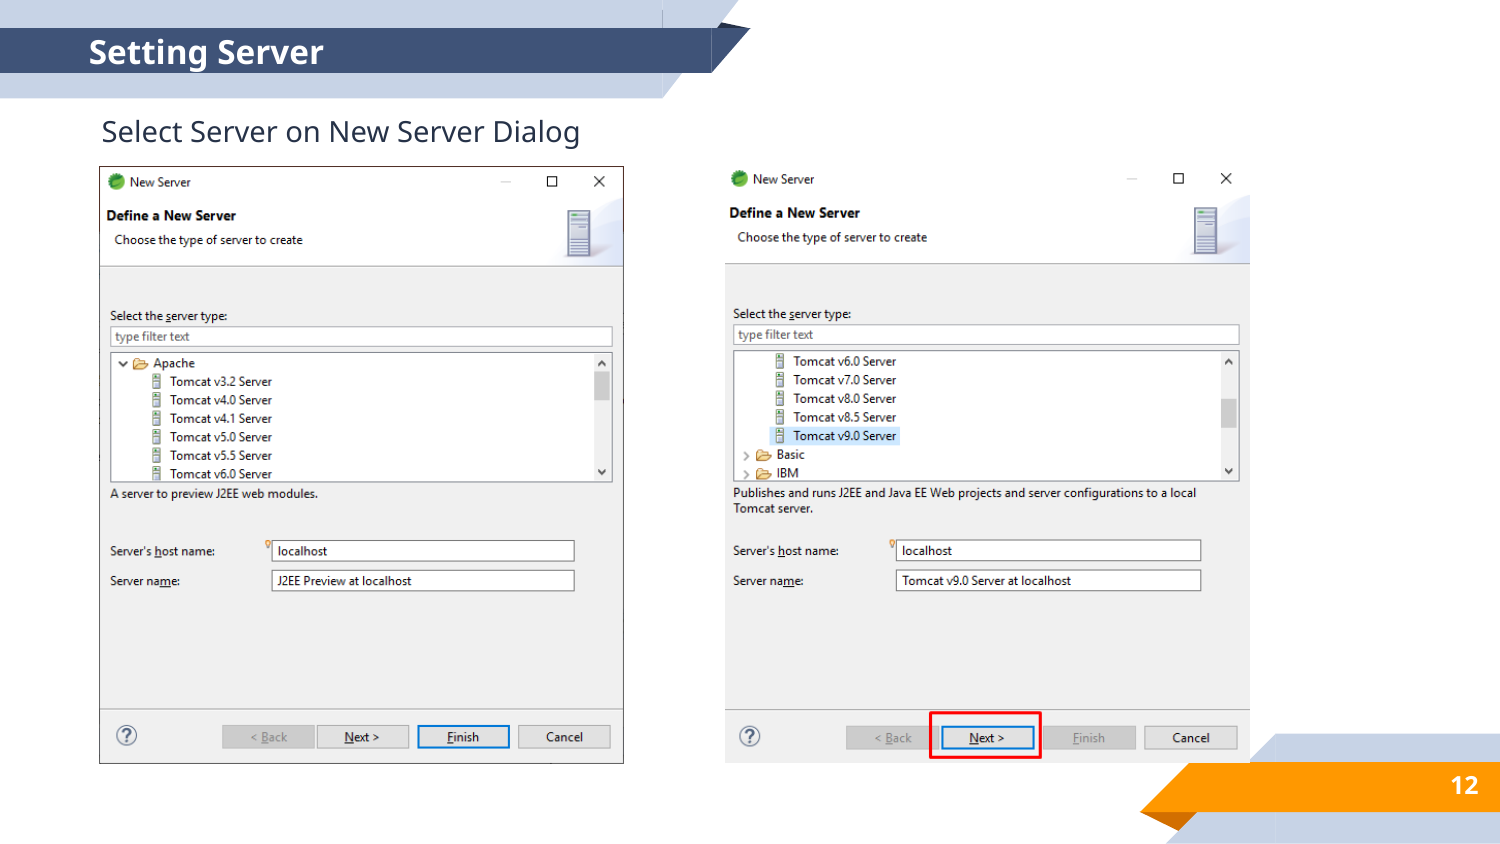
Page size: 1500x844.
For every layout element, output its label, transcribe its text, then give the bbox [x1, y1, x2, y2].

list Select Server on New Server Dialog [74, 98, 1425, 763]
picture [99, 166, 625, 764]
slide_number 12 [1249, 760, 1494, 813]
title Setting Server [74, 30, 713, 73]
picture [725, 166, 1250, 763]
